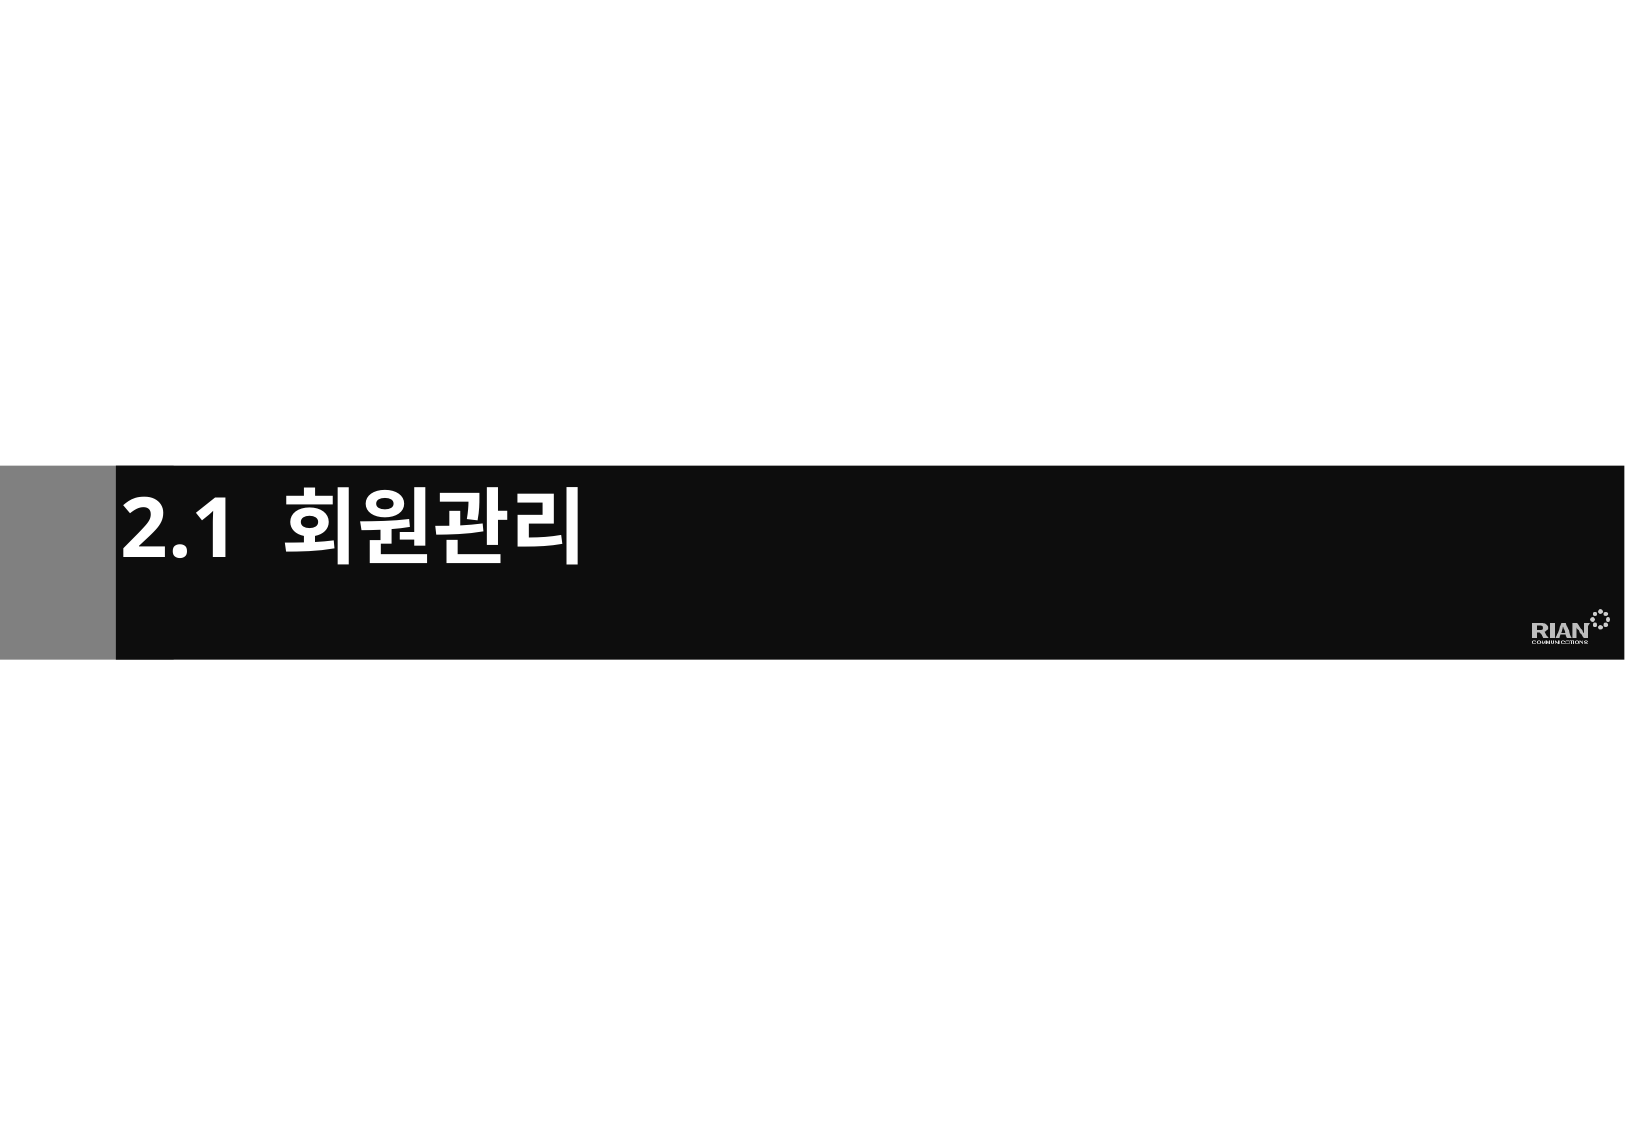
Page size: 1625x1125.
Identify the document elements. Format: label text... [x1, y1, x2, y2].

text_box 2.1 회원관리 [114, 466, 1625, 582]
